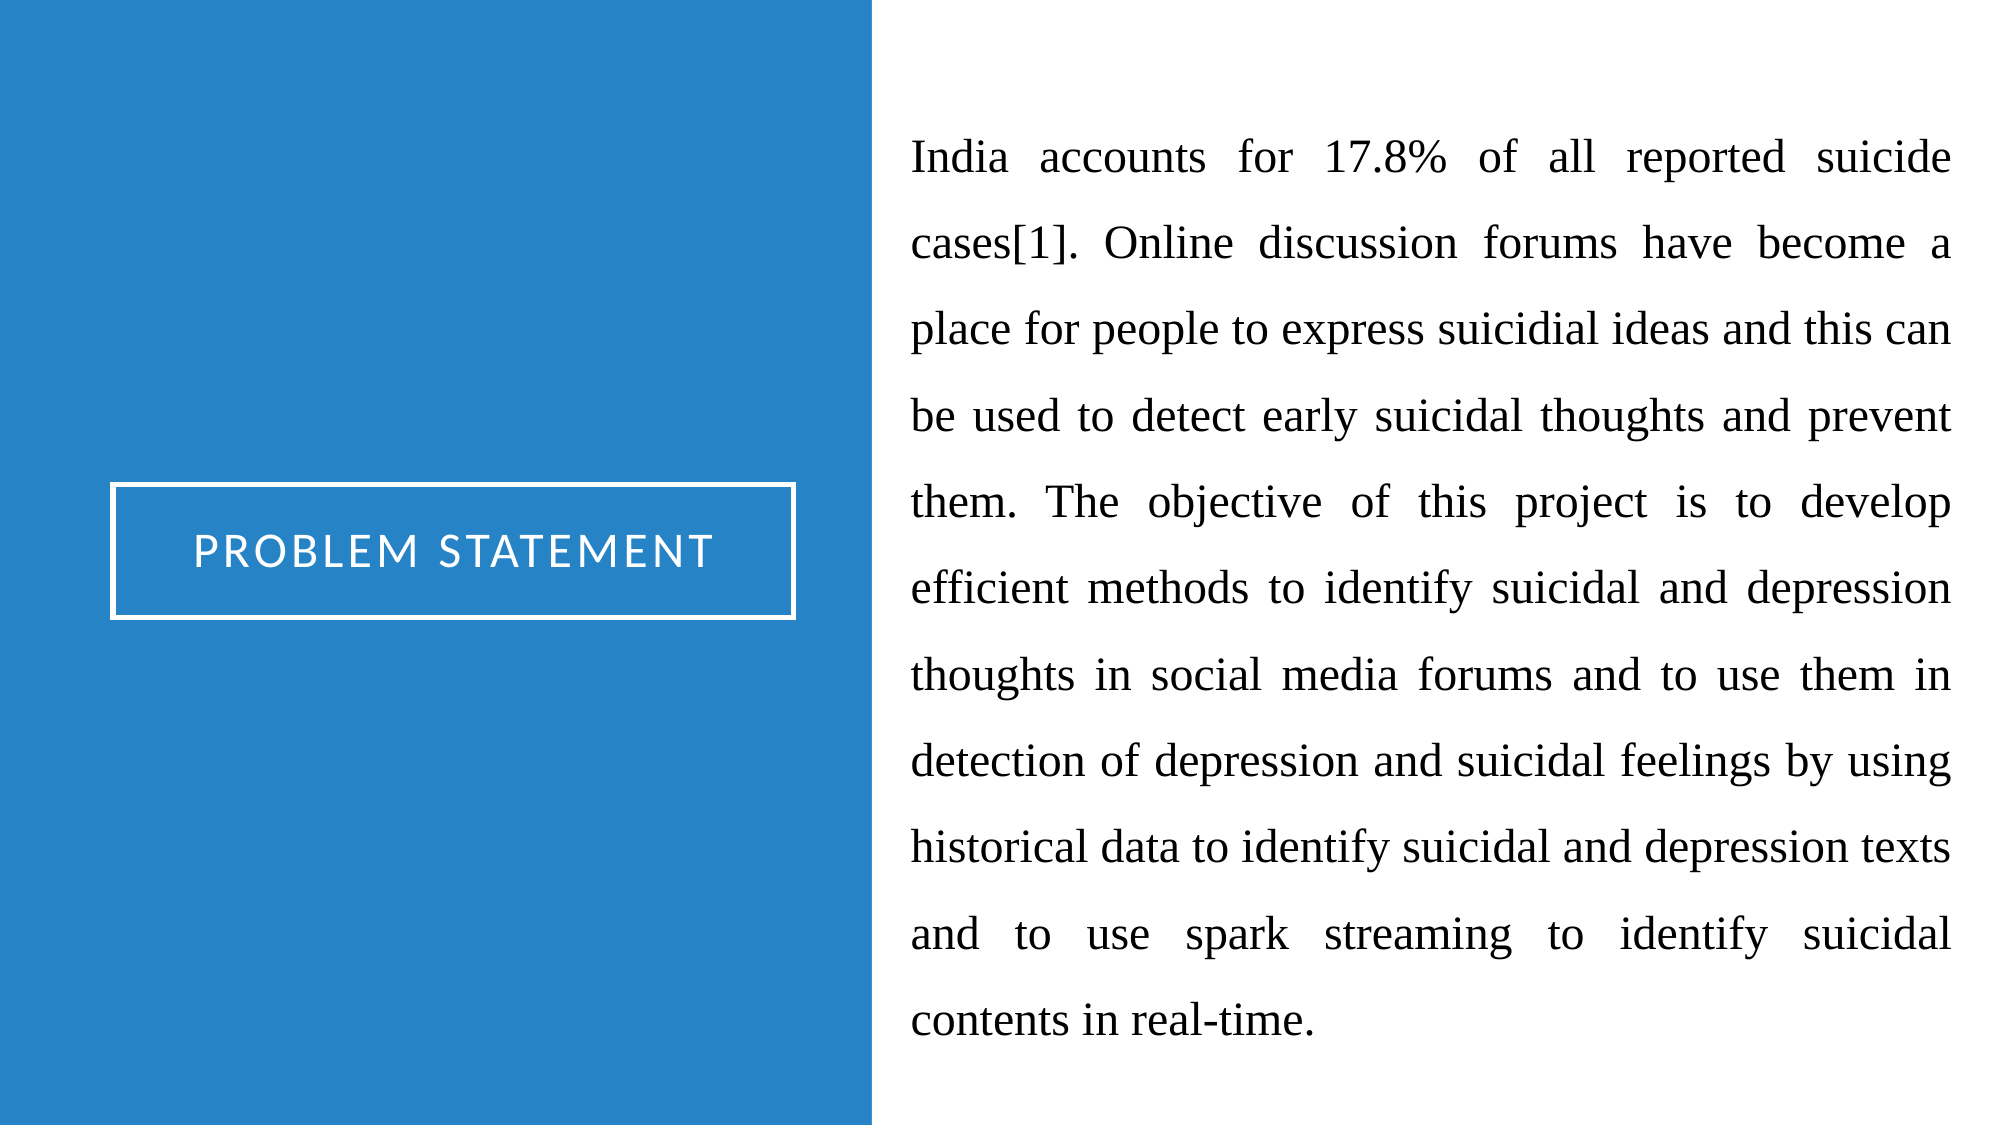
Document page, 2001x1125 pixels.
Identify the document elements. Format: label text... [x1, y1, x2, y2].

text_box [871, 0, 2000, 1125]
title Problem statement [110, 482, 796, 620]
list India accounts for 17.8% of all reported suicide cases[1]. Online discussion forums have become a place for people to express suicidial ideas and this can be used to detect early suicidal thoughts and prevent them. The objective of this project is to develop efficient methods to identify suicidal and depression thoughts in social media forums and to use them in detection of depression and suicidal feelings by using historical data to identify suicidal and depression texts and to use spark streaming to identify suicidal contents in real-time. [895, 86, 1969, 1055]
